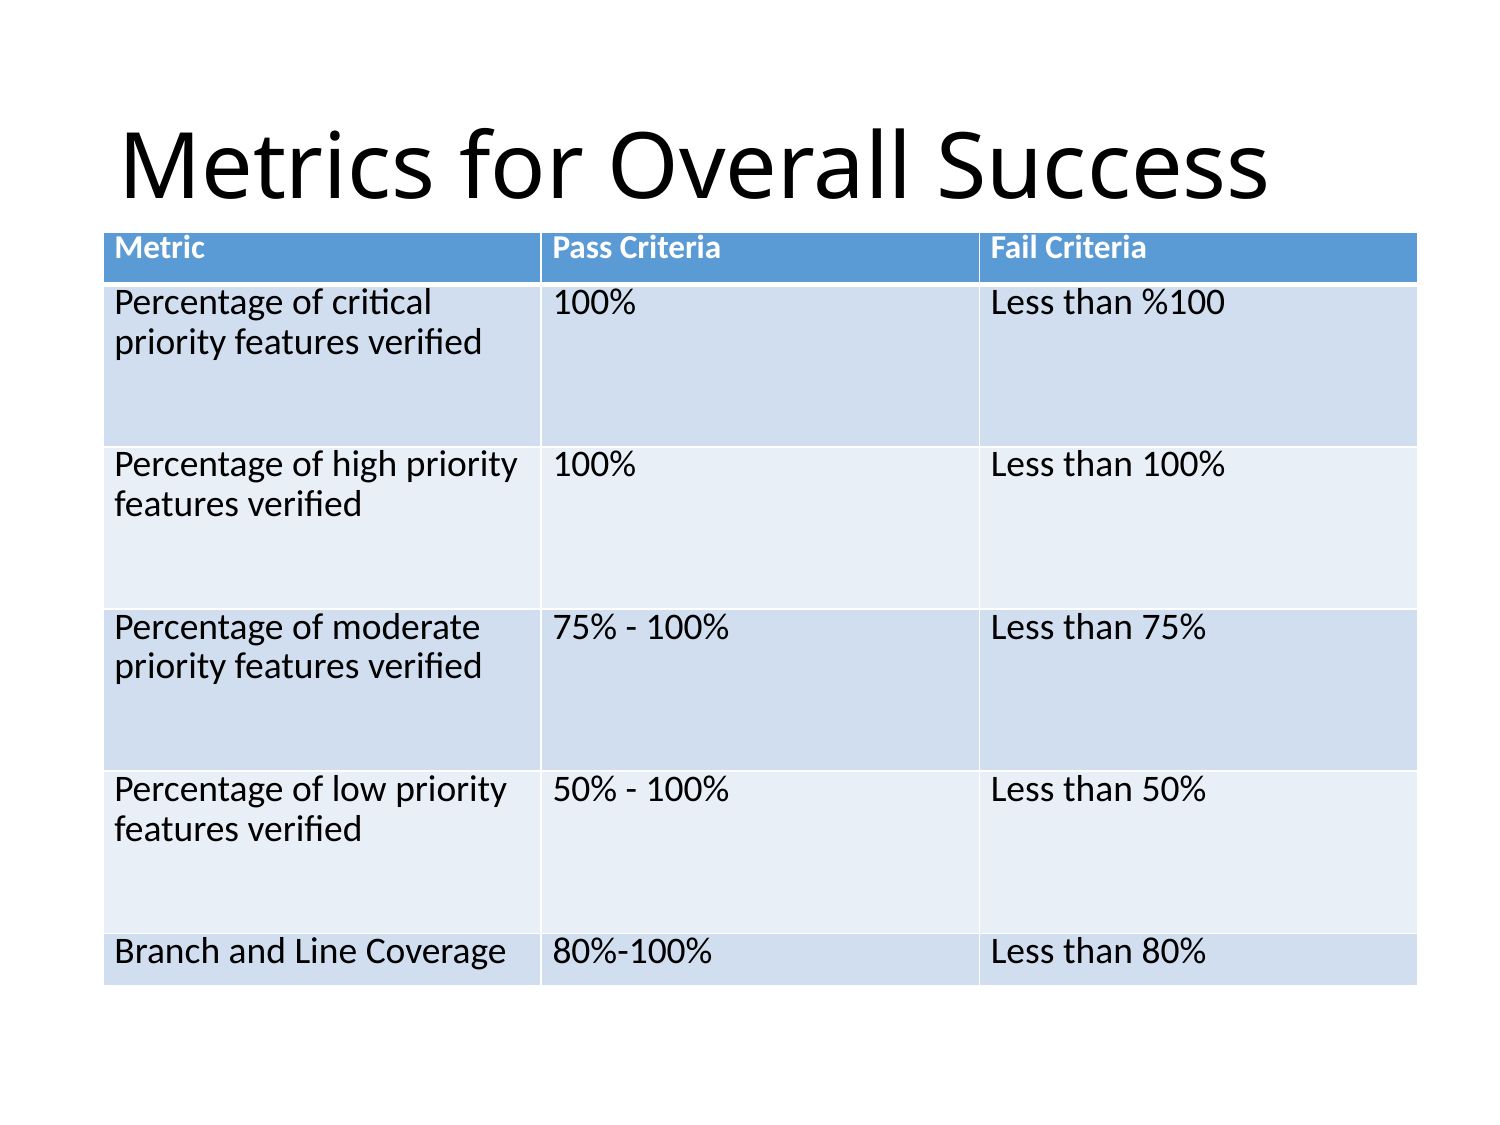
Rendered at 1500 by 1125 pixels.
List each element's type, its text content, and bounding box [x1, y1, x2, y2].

table_header Metric [104, 233, 540, 282]
table_cell Percentage of low priority features verified [104, 772, 540, 933]
table_cell 50% - 100% [542, 772, 979, 933]
table_cell 75% - 100% [542, 610, 979, 770]
table_cell Percentage of critical priority features verified [104, 287, 540, 446]
table_cell Less than 100% [980, 448, 1417, 608]
title Metrics for Overall Success [103, 59, 1397, 231]
table_header Pass Criteria [542, 233, 979, 282]
table_cell 80%-100% [542, 934, 979, 985]
table_cell Less than 50% [980, 772, 1417, 933]
table_cell Less than %100 [980, 287, 1417, 446]
table_cell Percentage of moderate priority features verified [104, 610, 540, 770]
table_header Fail Criteria [980, 233, 1417, 282]
table_cell Less than 80% [980, 934, 1417, 985]
table_cell Percentage of high priority features verified [104, 448, 540, 608]
table_cell 100% [542, 287, 979, 446]
table_cell Branch and Line Coverage [104, 934, 540, 985]
table_cell Less than 75% [980, 610, 1417, 770]
table_cell 100% [542, 448, 979, 608]
